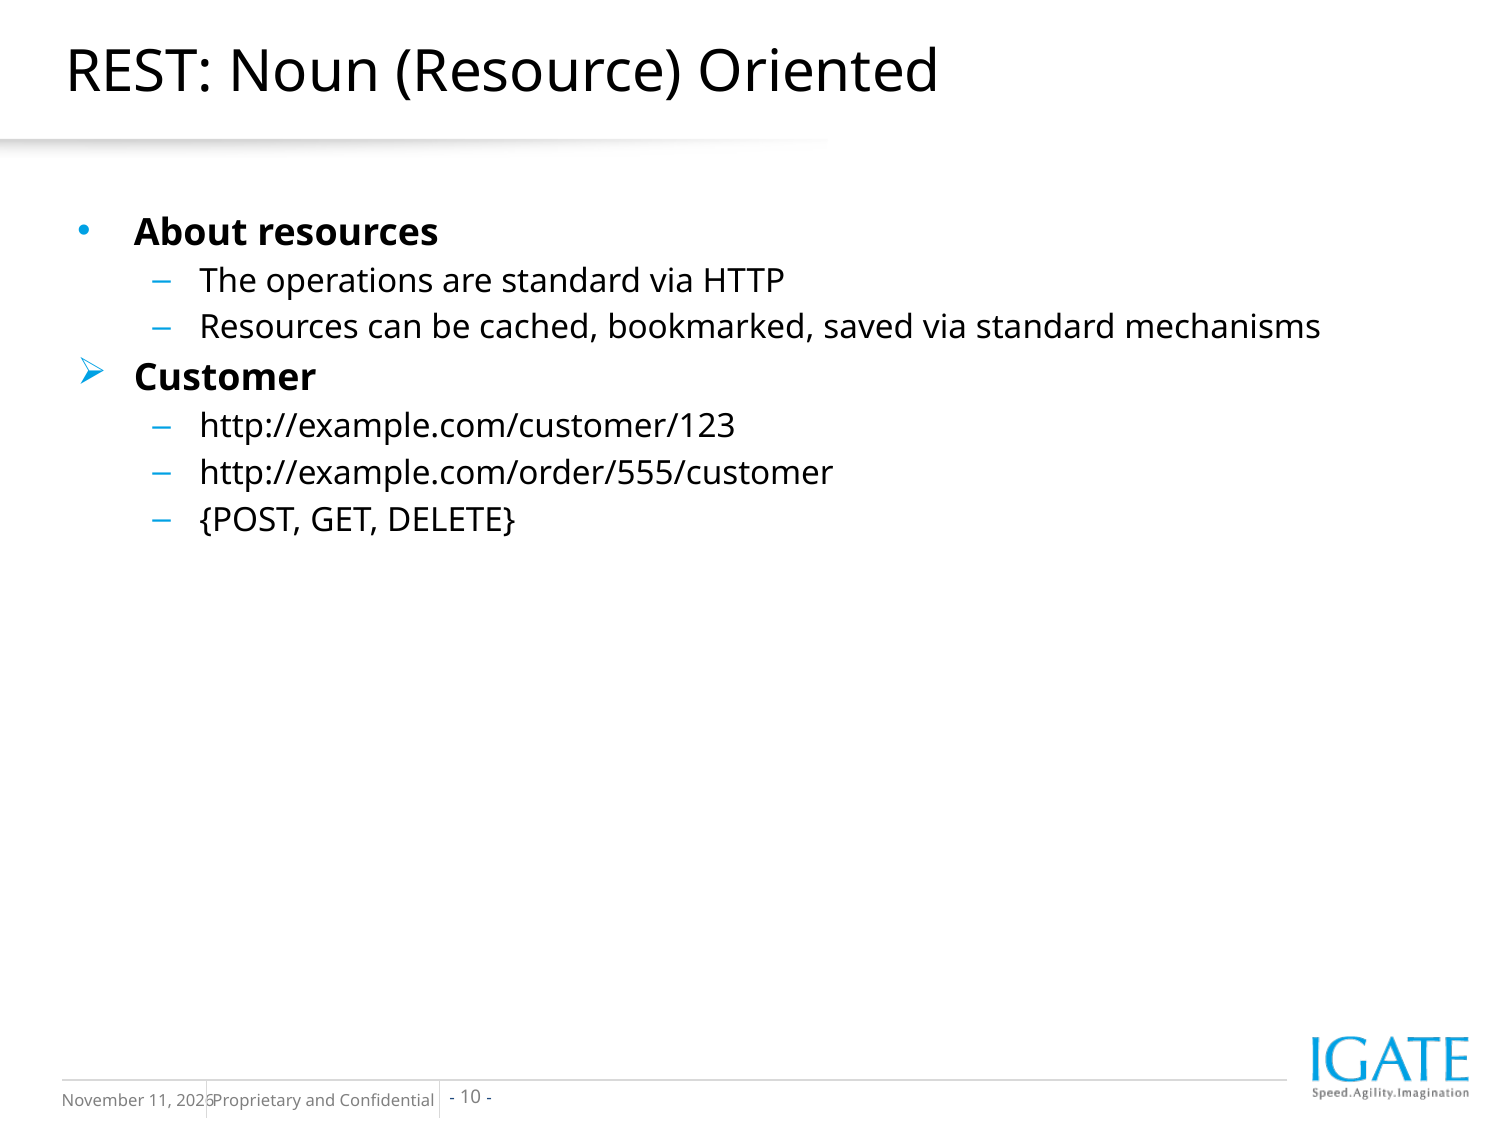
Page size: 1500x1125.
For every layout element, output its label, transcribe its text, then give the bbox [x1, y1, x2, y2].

list About resources The operations are standard via HTTP Resources can be cached, bookmarked, saved via standard mechanisms Customer http://example.com/customer/123 http://example.com/order/555/customer {POST, GET, DELETE} [62, 200, 1464, 893]
picture [1304, 1028, 1475, 1105]
title REST: Noun (Resource) Oriented [50, 3, 1400, 134]
picture [0, 112, 919, 174]
